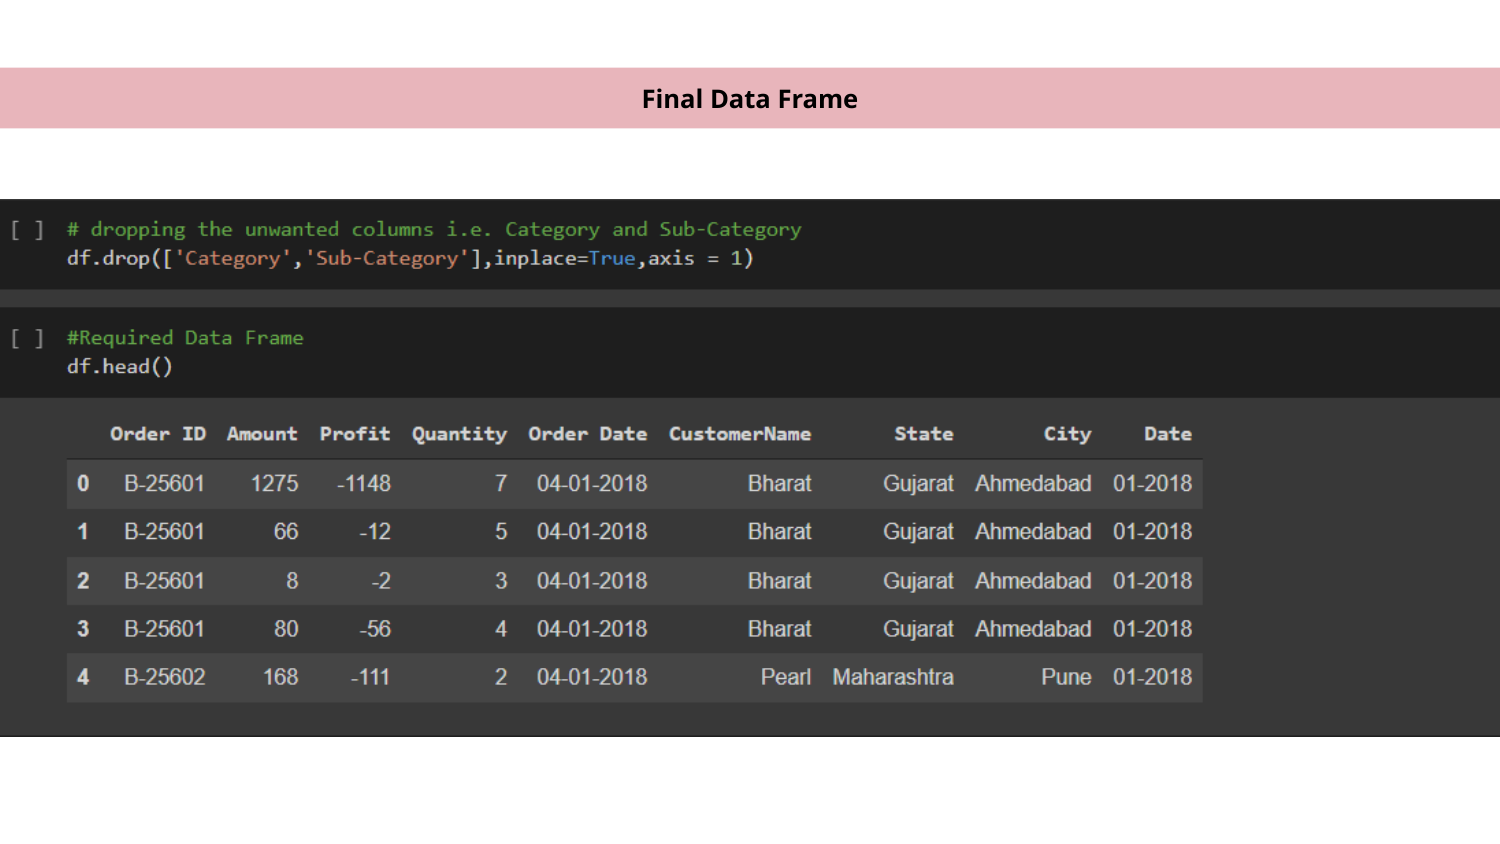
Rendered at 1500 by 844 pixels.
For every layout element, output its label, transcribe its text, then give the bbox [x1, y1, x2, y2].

title Final Data Frame [0, 67, 1500, 129]
picture [0, 199, 1500, 737]
